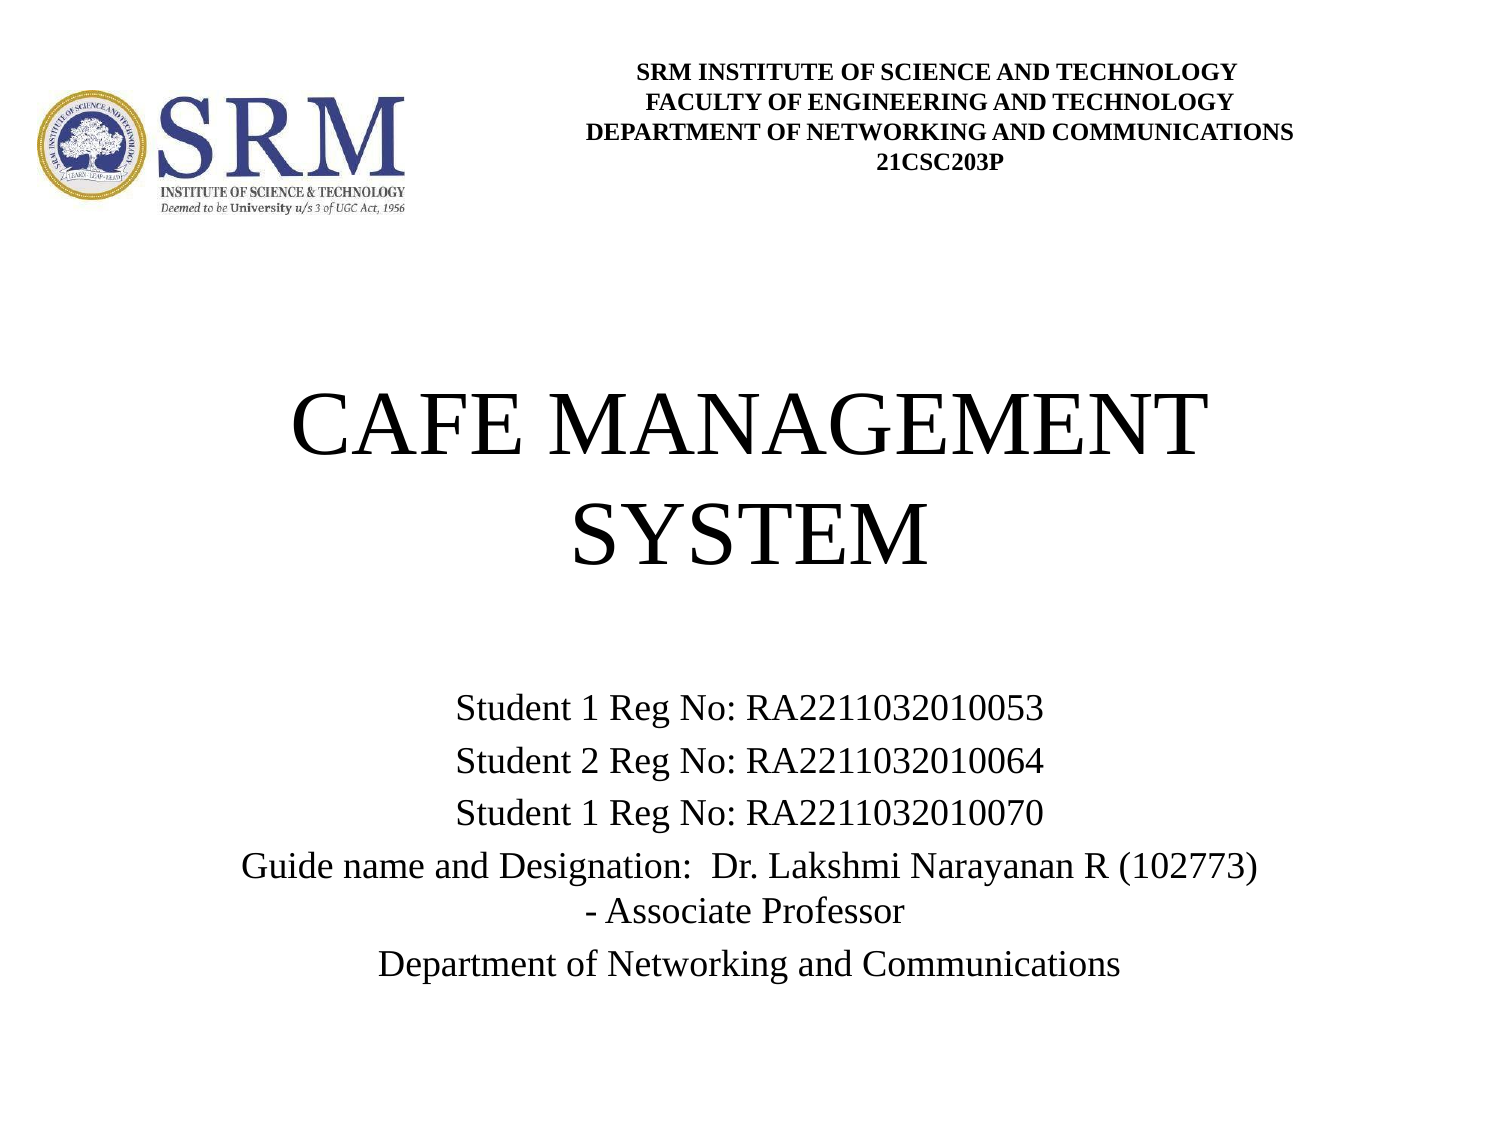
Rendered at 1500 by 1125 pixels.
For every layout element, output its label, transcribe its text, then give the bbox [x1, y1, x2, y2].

text_box SRM INSTITUTE OF SCIENCE AND TECHNOLOGY FACULTY OF ENGINEERING AND TECHNOLOGY DEPARTMENT OF NETWORKING AND COMMUNICATIONS 21CSC203P [462, 47, 1419, 215]
subtitle Student 1 Reg No: RA2211032010053 Student 2 Reg No: RA2211032010064 Student 1 Reg No: RA2211032010070 Guide name and Designation: Dr. Lakshmi Narayanan R (102773) - Associate Professor Department of Networking and Communications [225, 675, 1275, 1000]
title CAFE MANAGEMENT SYSTEM [112, 352, 1388, 594]
picture [37, 90, 405, 215]
